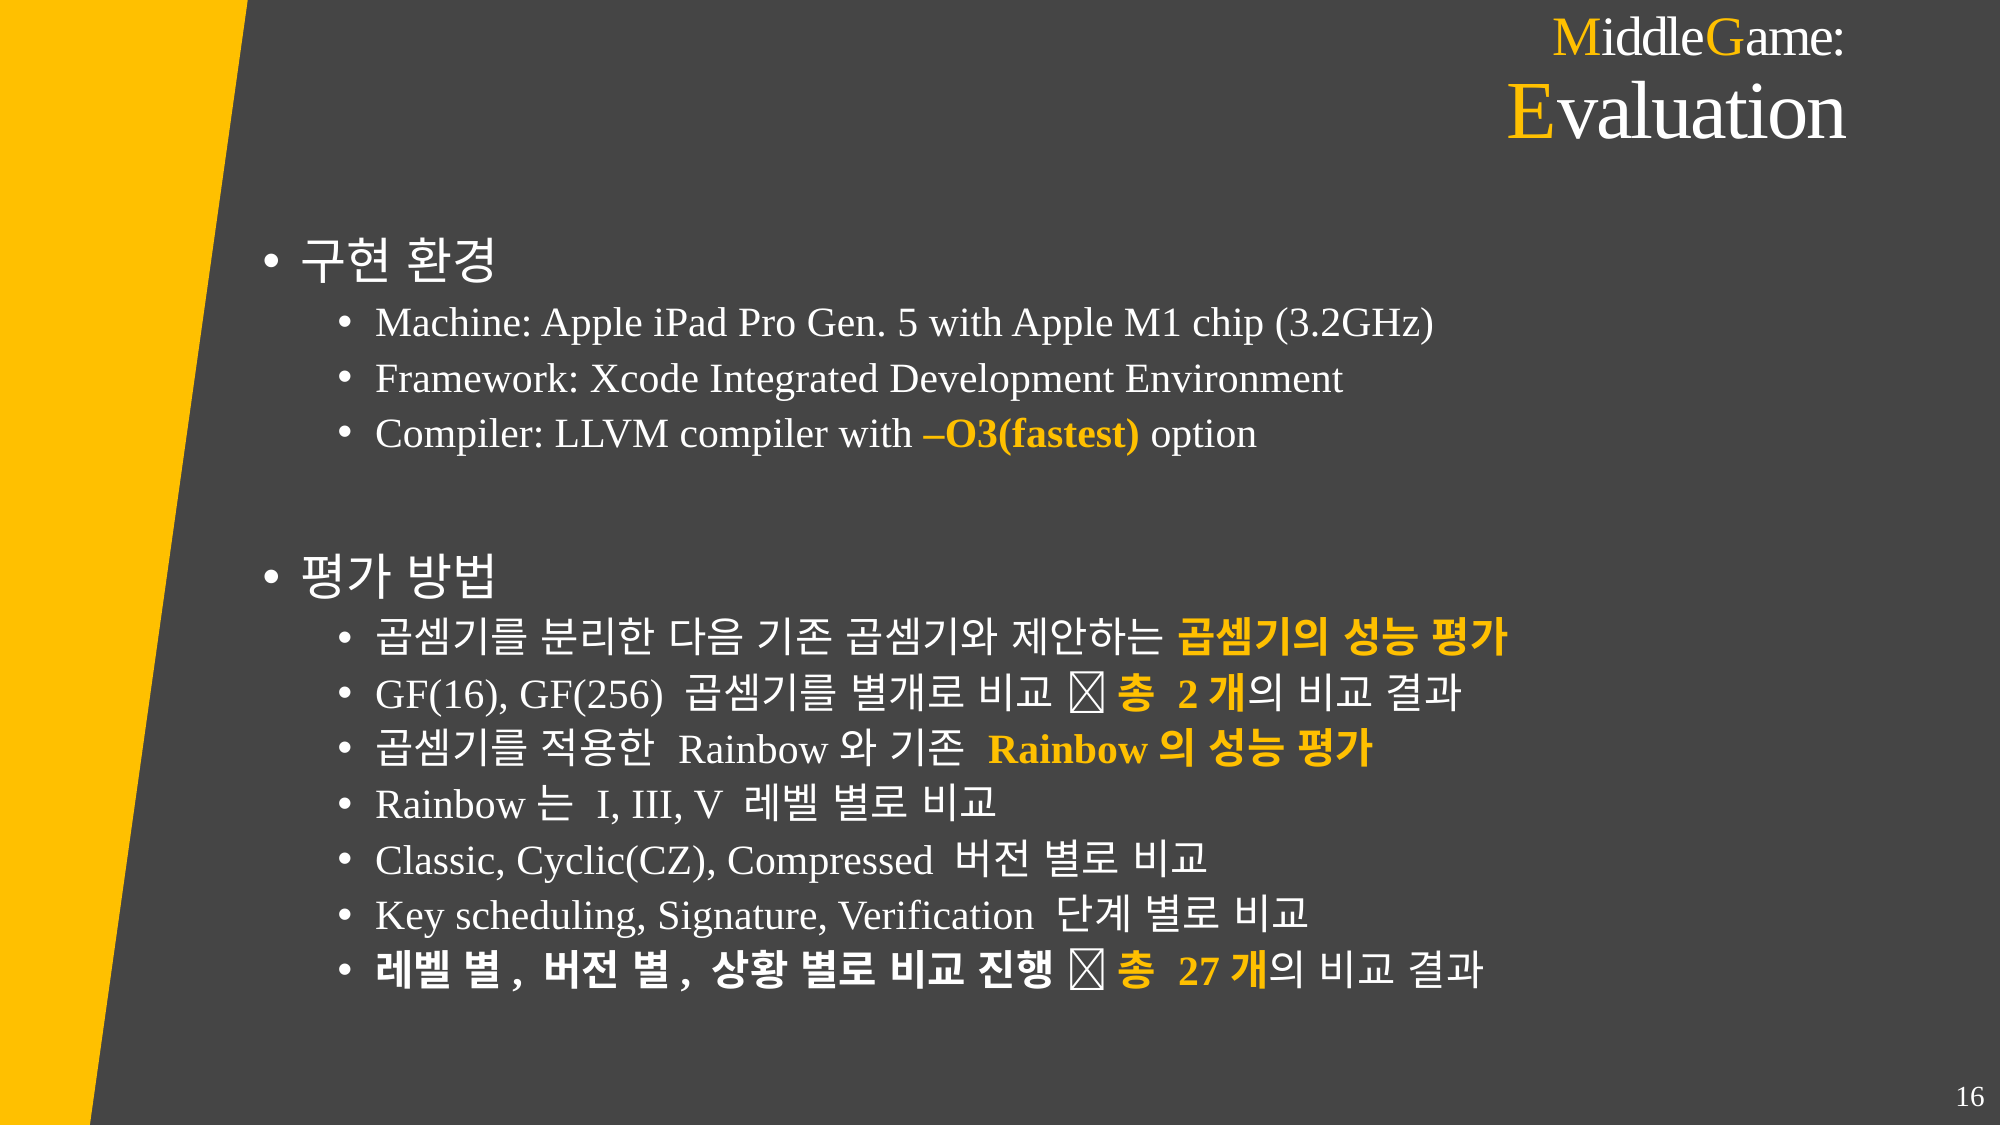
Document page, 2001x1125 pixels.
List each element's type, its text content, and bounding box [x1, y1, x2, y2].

slide_number 16 [1550, 1064, 2000, 1125]
title MiddleGame: Evaluation [137, 0, 1863, 165]
list 구현 환경 Machine: Apple iPad Pro Gen. 5 with Apple M1 chip (3.2GHz) Framework: Xcode Integrated Development Environment Compiler: LLVM compiler with –O3(fastest) option 평가 방법 곱셈기를 분리한 다음 기존 곱셈기와 제안하는 곱셈기의 성능 평가 GF(16), GF(256) 곱셈기를 별개로 비교  총 2개의 비교 결과 곱셈기를 적용한 Rainbow와 기존 Rainbow의 성능 평가 Rainbow는 I, III, V 레벨 별로 비교 Classic, Cyclic(CZ), Compressed 버전 별로 비교 Key scheduling, Signature, Verification 단계 별로 비교 레벨 별, 버전 별, 상황 별로 비교 진행  총 27개의 비교 결과 [247, 217, 1863, 1014]
